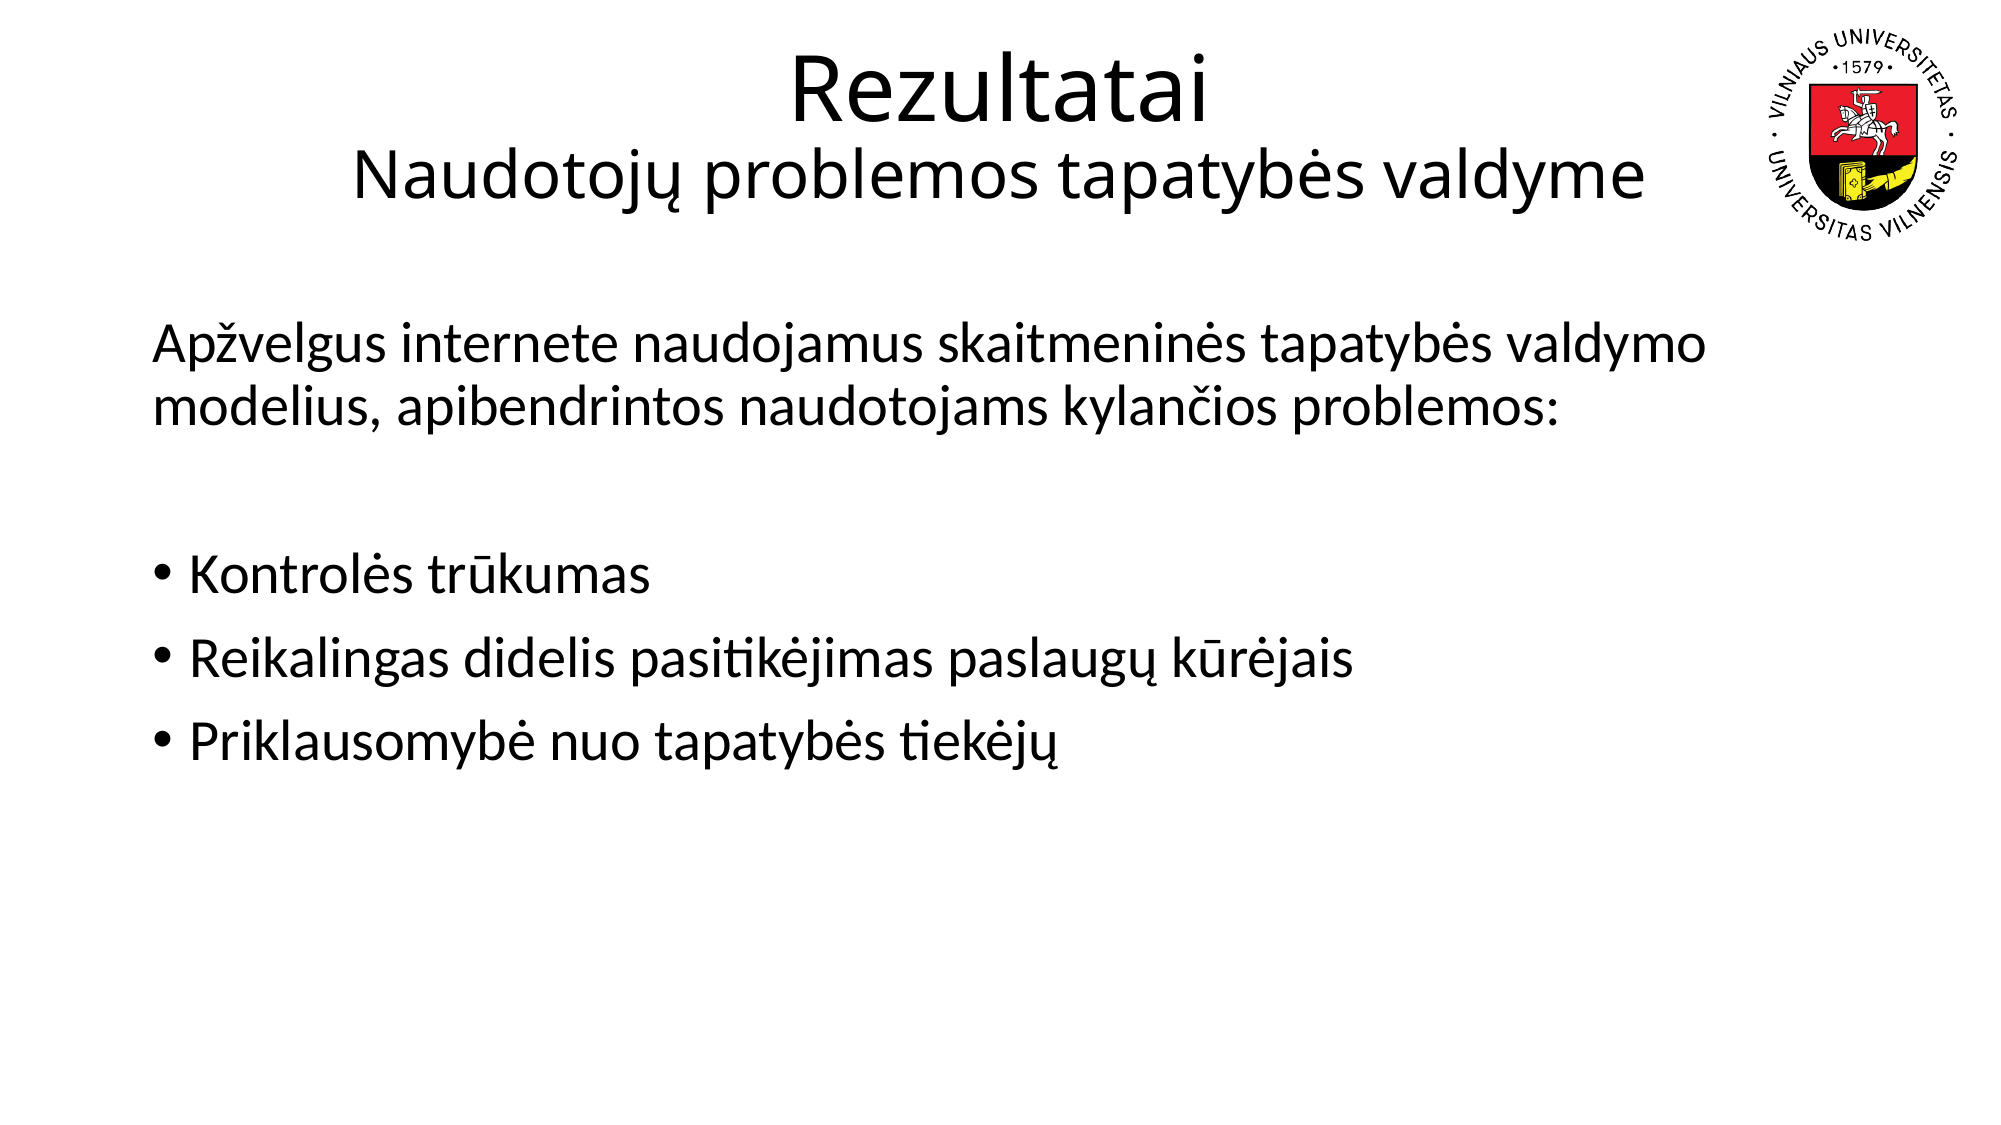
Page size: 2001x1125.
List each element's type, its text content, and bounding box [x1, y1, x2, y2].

picture [1697, 0, 2001, 311]
list Apžvelgus internete naudojamus skaitmeninės tapatybės valdymo modelius, apibendrintos naudotojams kylančios problemos: Kontrolės trūkumas Reikalingas didelis pasitikėjimas paslaugų kūrėjais Priklausomybė nuo tapatybės tiekėjų [137, 304, 1863, 1019]
title Rezultatai Naudotojų problemos tapatybės valdyme [0, 0, 2000, 256]
